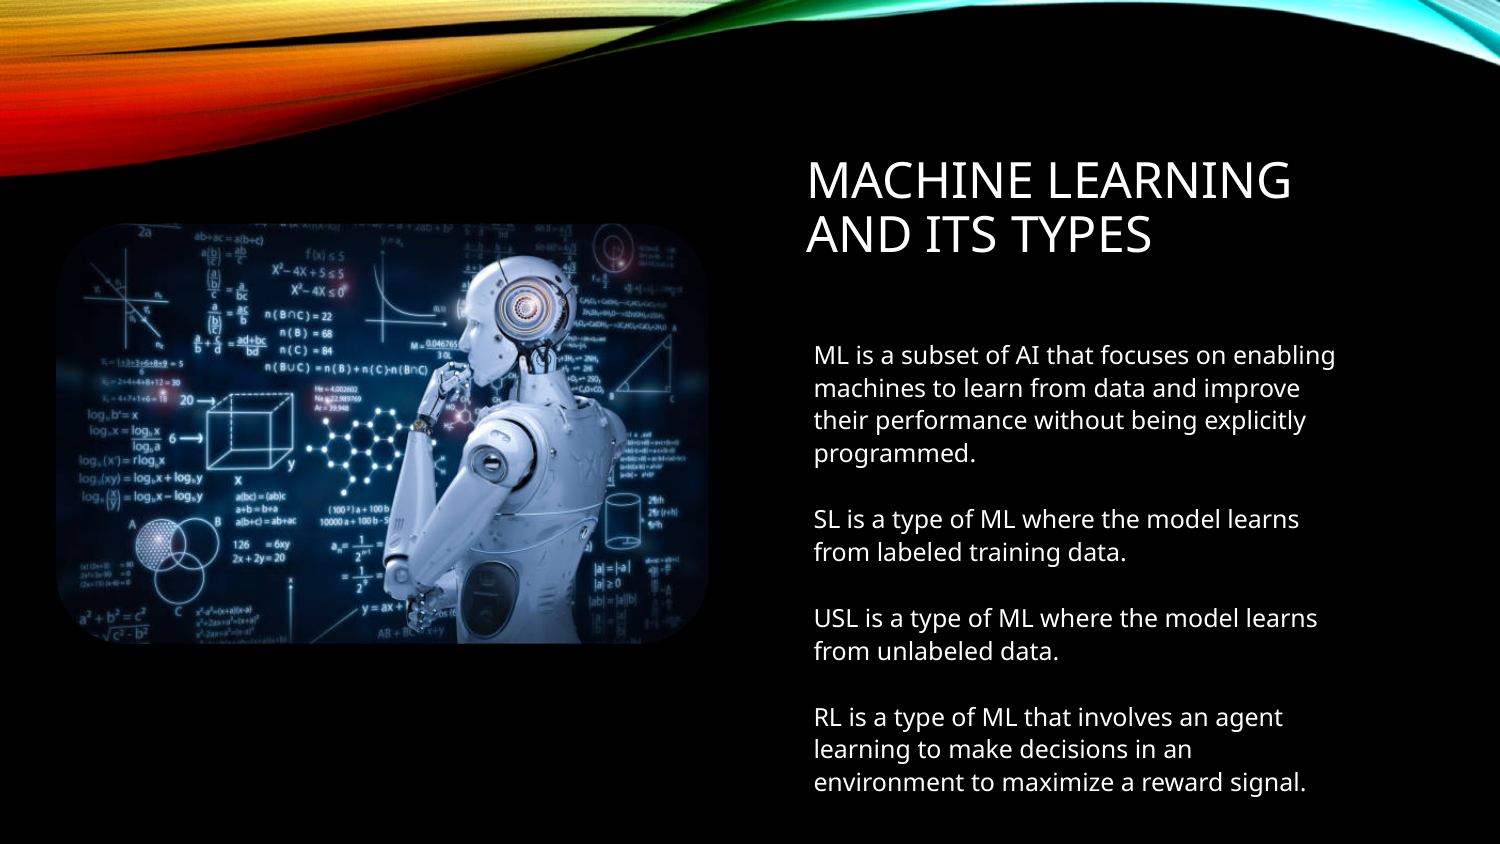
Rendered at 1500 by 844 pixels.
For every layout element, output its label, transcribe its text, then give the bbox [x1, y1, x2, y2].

picture [0, 0, 1500, 178]
title Machine Learning and Its Types [791, 156, 1381, 263]
subtitle ML is a subset of AI that focuses on enabling machines to learn from data and improve their performance without being explicitly programmed. SL is a type of ML where the model learns from labeled training data. USL is a type of ML where the model learns from unlabeled data. RL is a type of ML that involves an agent learning to make decisions in an environment to maximize a reward signal. [774, 321, 1364, 644]
picture [55, 223, 709, 644]
